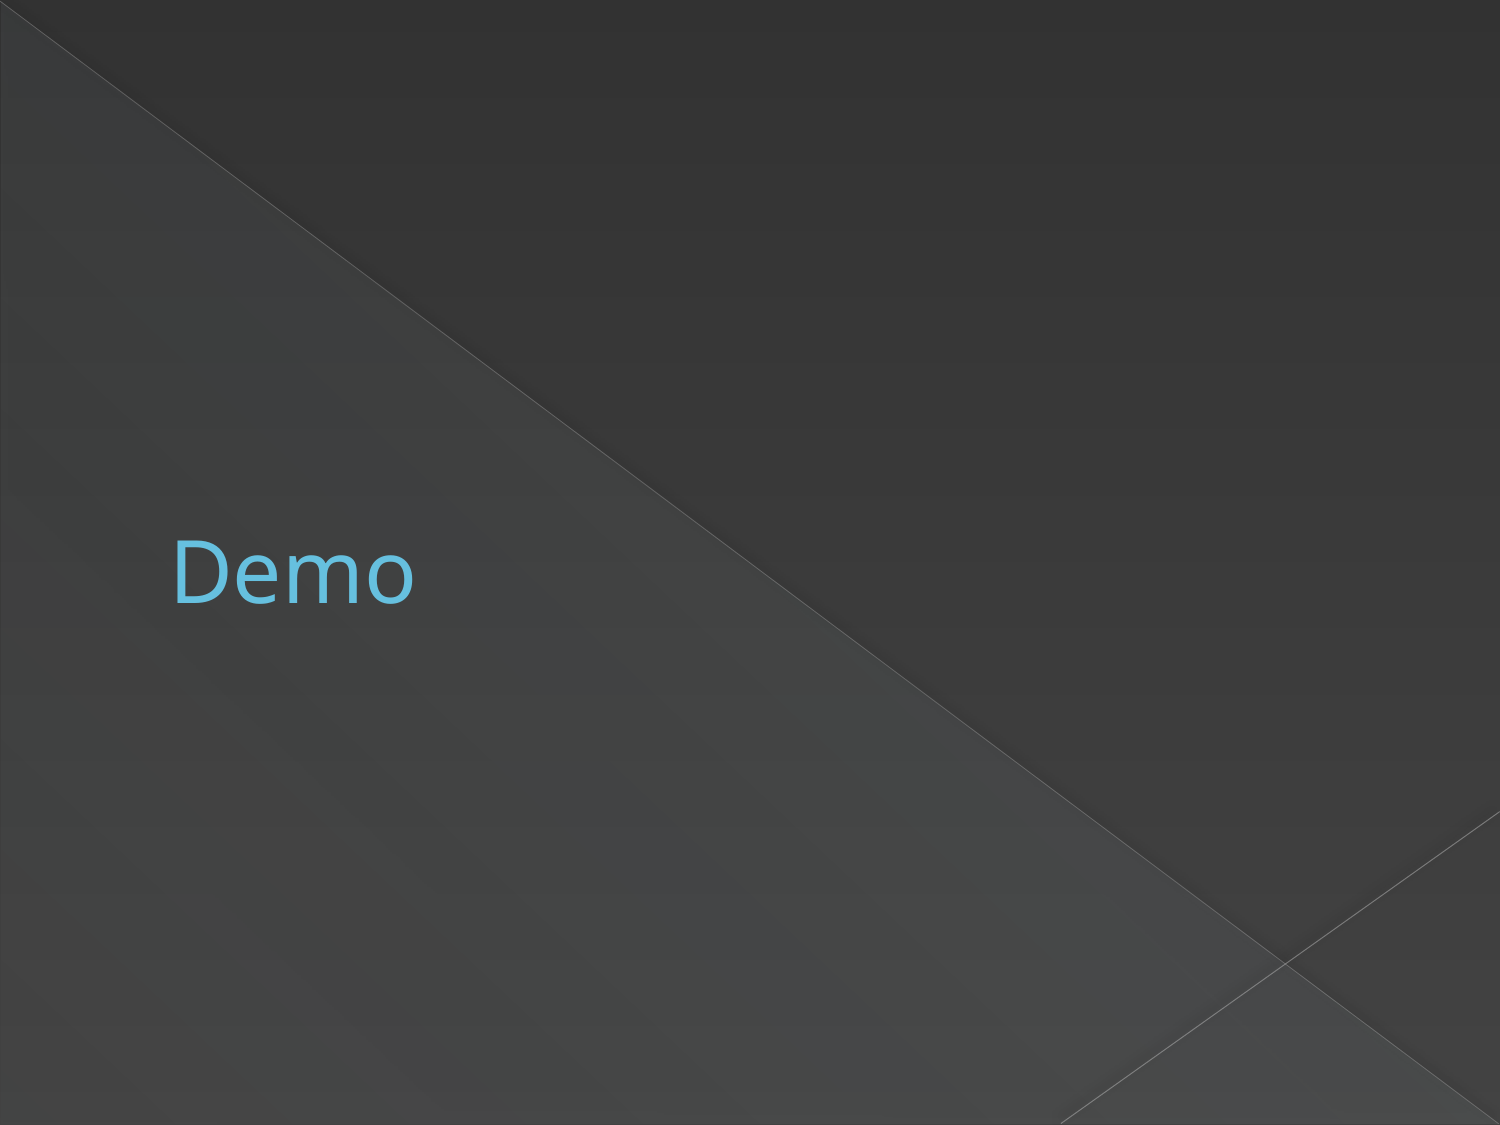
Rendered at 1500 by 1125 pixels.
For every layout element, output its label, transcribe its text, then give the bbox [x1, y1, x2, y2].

title Demo [75, 474, 1088, 663]
